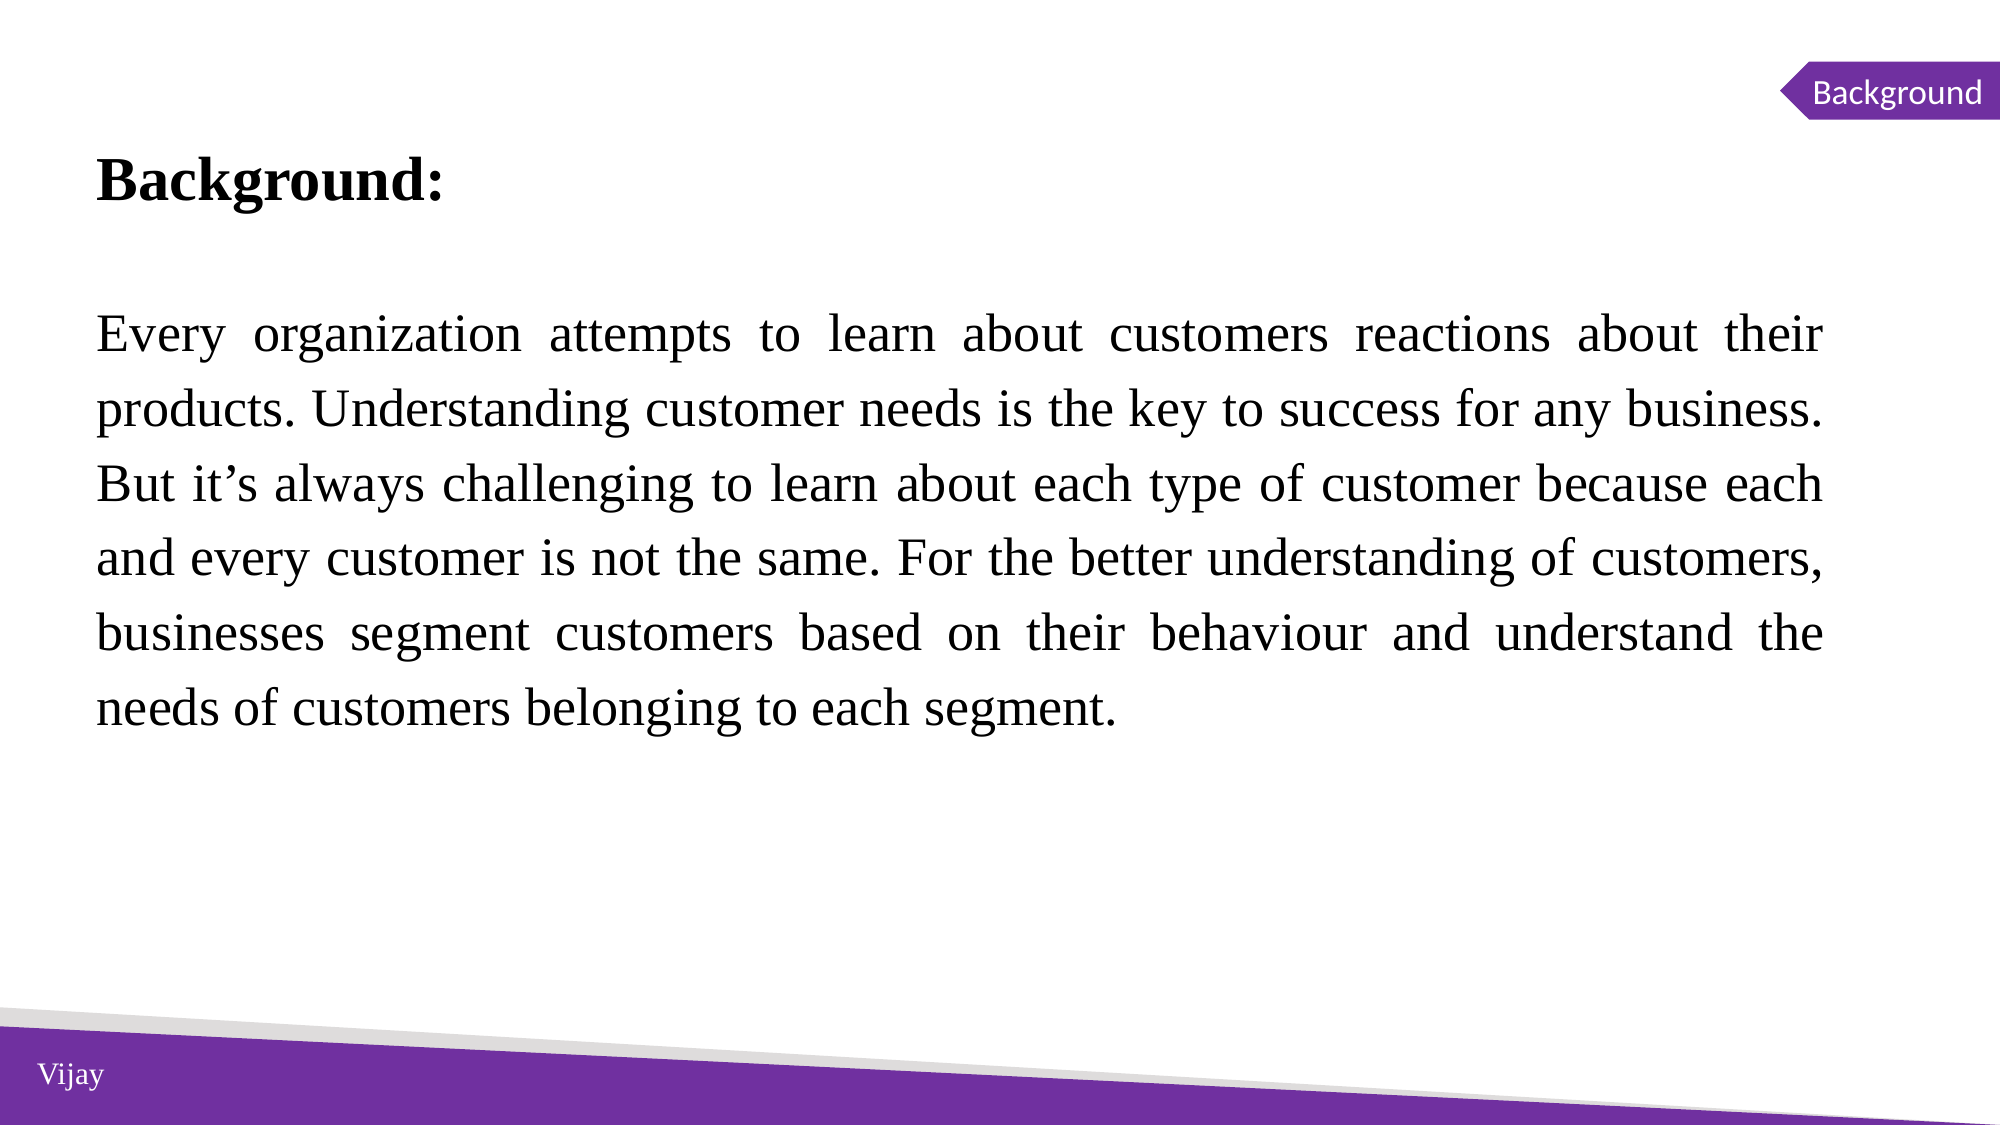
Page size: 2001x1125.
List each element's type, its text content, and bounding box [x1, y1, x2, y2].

text_box [0, 1026, 2000, 1125]
text_box Background [1797, 61, 2000, 119]
text_box Vijay [21, 1045, 287, 1125]
text_box [1780, 73, 1797, 108]
text_box Every organization attempts to learn about customers reactions about their products. Understanding customer needs is the key to success for any business. But it’s always challenging to learn about each type of customer because each and every customer is not the same. For the better understanding of customers, businesses segment customers based on their behaviour and understand the needs of customers belonging to each segment. [81, 272, 1842, 751]
text_box [0, 1007, 1917, 1120]
text_box Background: [81, 119, 1918, 457]
